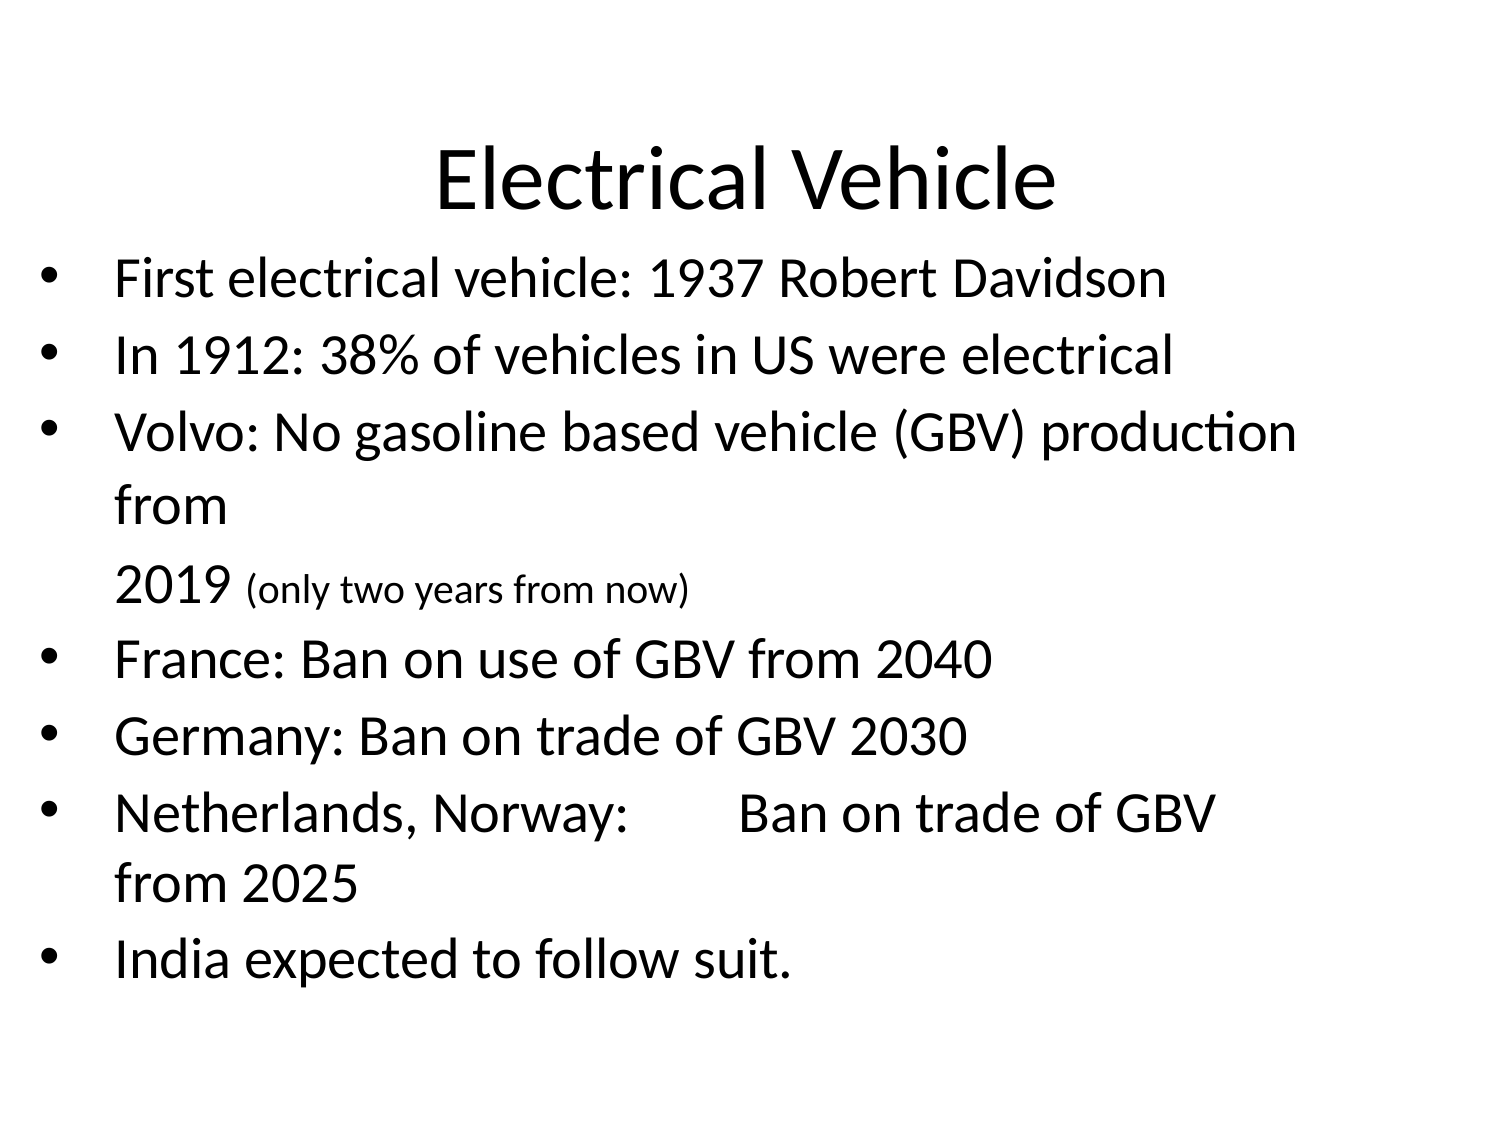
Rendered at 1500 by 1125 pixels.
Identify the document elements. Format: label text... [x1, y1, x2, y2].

title Electrical Vehicle [432, 115, 1067, 230]
text_box First electrical vehicle: 1937 Robert Davidson In 1912: 38% of vehicles in US were electrical Volvo: No gasoline based vehicle (GBV) production from 2019 (only two years from now) France: Ban on use of GBV from 2040 Germany: Ban on trade of GBV 2030 Netherlands, Norway: Ban on trade of GBV from 2025 India expected to follow suit. [37, 230, 1406, 991]
